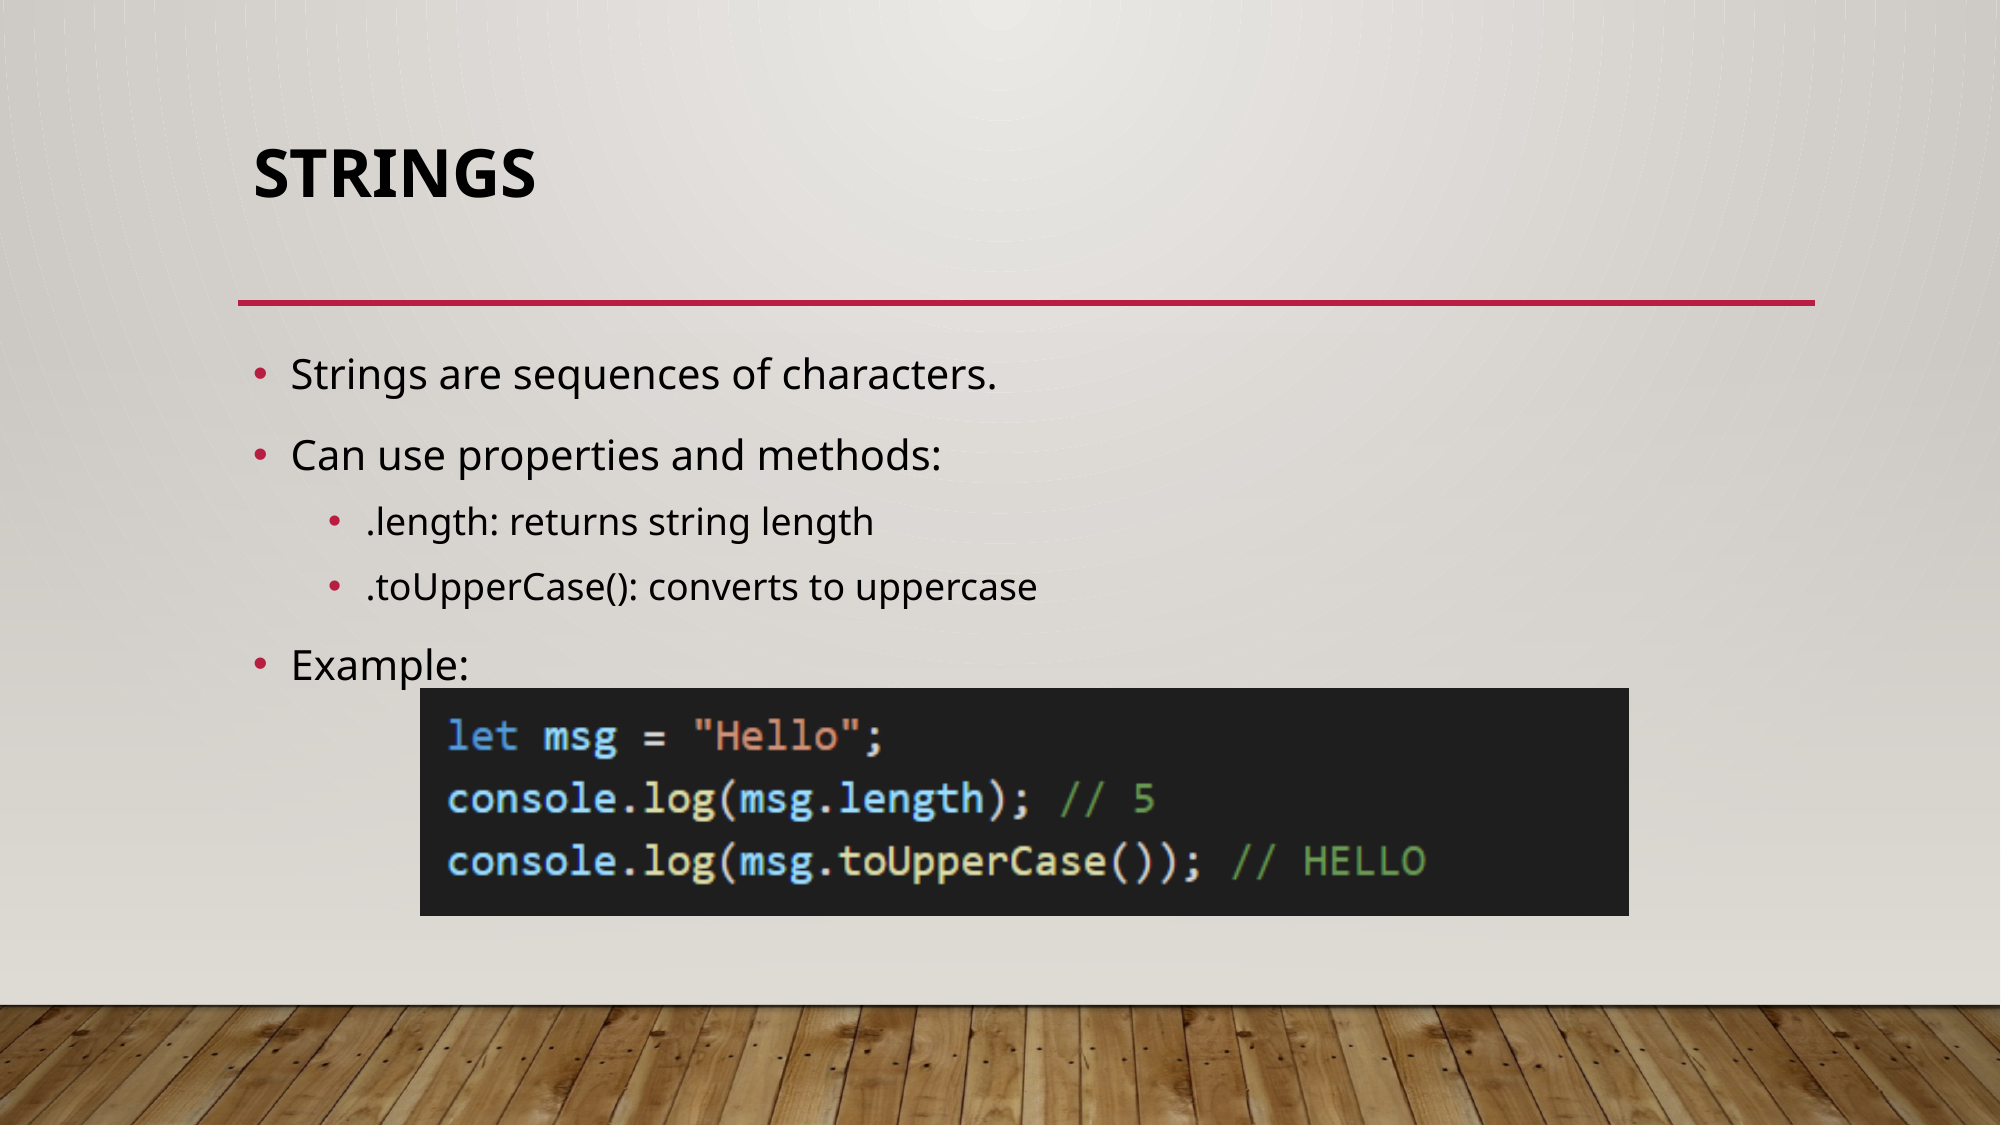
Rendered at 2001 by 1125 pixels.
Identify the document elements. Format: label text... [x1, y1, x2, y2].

picture [420, 688, 1629, 917]
list Strings are sequences of characters. Can use properties and methods: .length: returns string length .toUpperCase(): converts to uppercase Example: [238, 330, 1814, 897]
title Strings [238, 131, 1814, 305]
picture [0, 1005, 2000, 1125]
